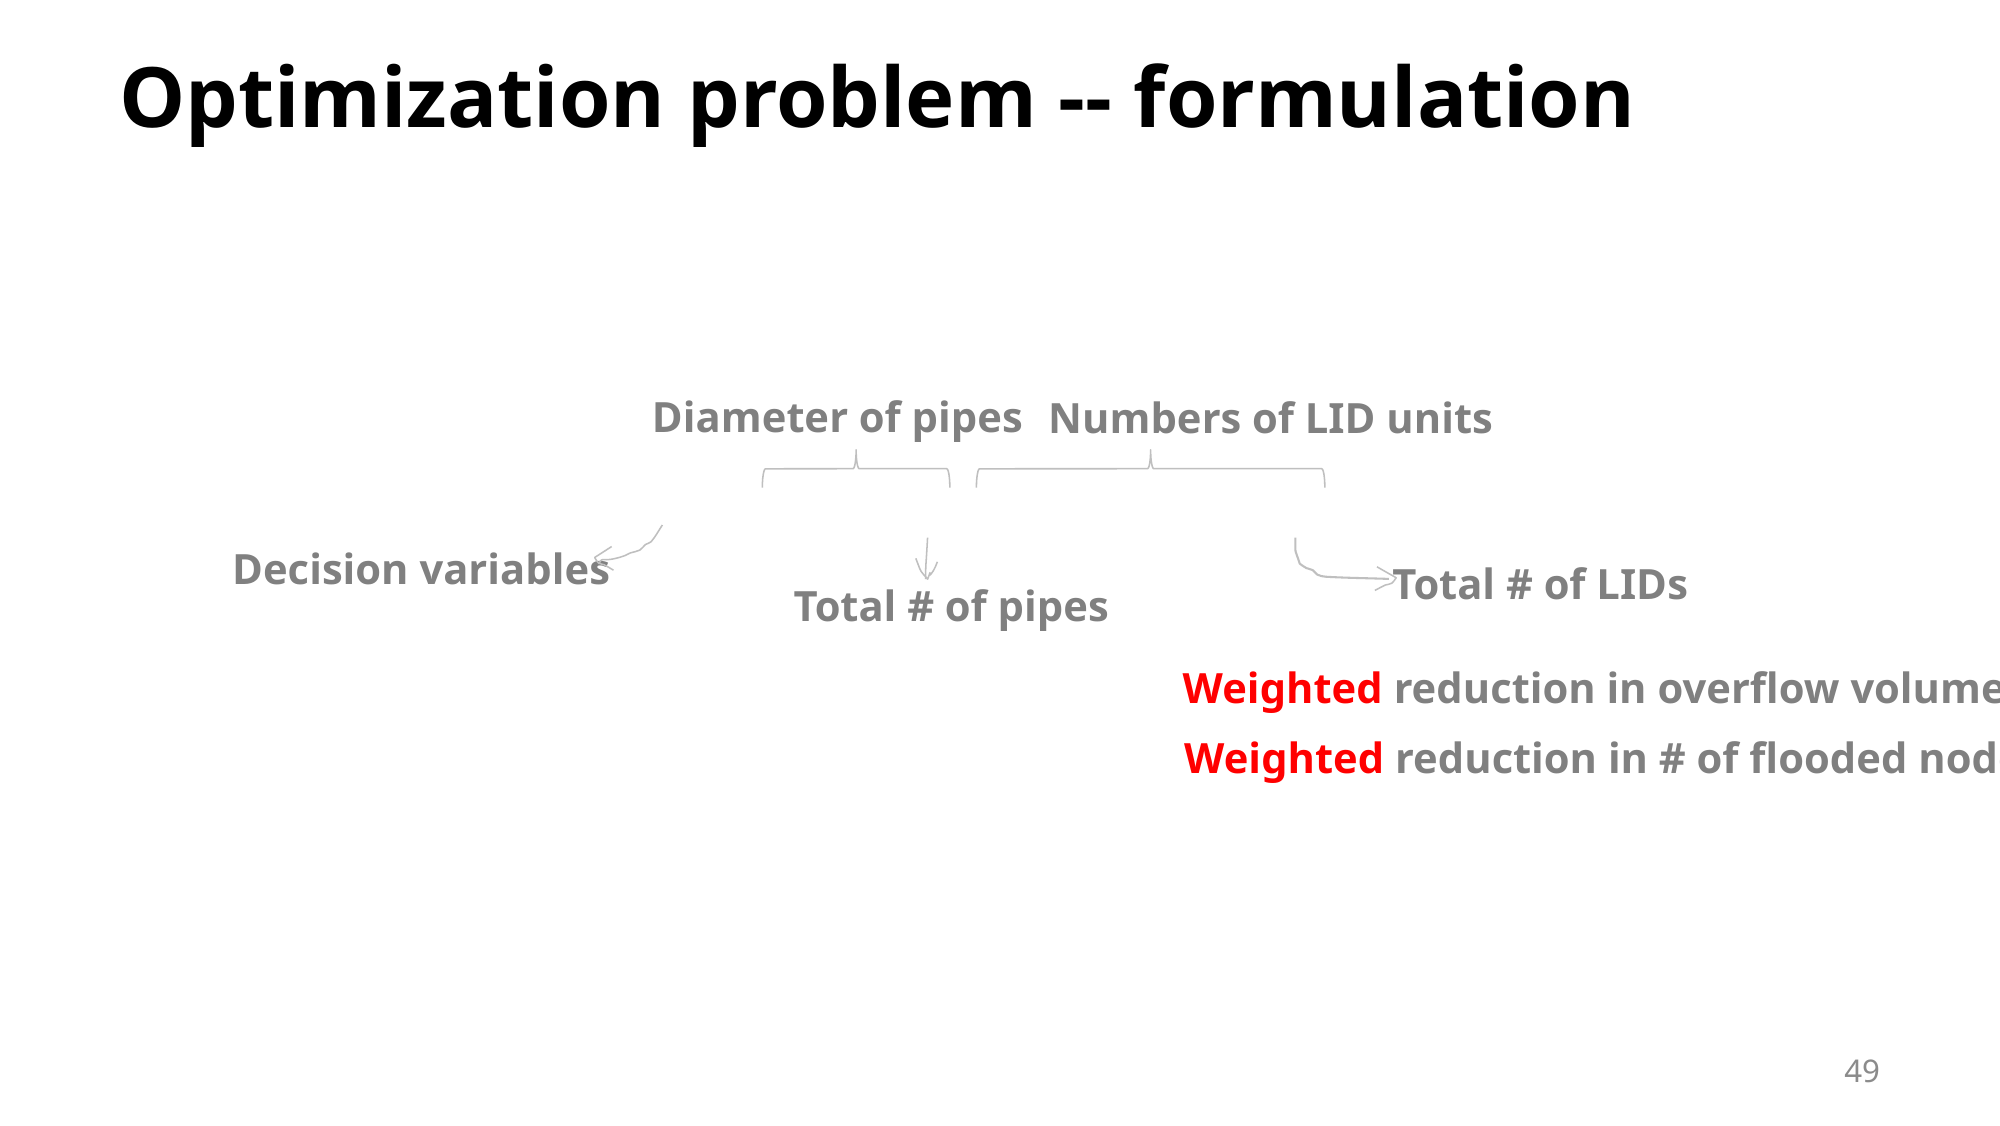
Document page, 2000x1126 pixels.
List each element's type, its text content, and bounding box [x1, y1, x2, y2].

text_box Total # of LIDs [1377, 550, 1703, 615]
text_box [915, 537, 938, 580]
text_box [1293, 537, 1376, 581]
text_box [975, 449, 1326, 488]
text_box Weighted reduction in overflow volume [1167, 654, 2000, 720]
text_box [1373, 564, 1399, 593]
title Optimization problem -- formulation [99, 0, 1900, 188]
text_box Total # of pipes [778, 572, 1124, 637]
text_box [761, 449, 951, 488]
text_box Diameter of pipes [637, 383, 1038, 449]
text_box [594, 524, 663, 571]
slide_number 49 [1433, 1042, 1900, 1103]
text_box Weighted reduction in # of flooded nodes [1169, 724, 2000, 790]
text_box Numbers of LID units [1033, 384, 1508, 449]
text_box Decision variables [217, 535, 626, 601]
